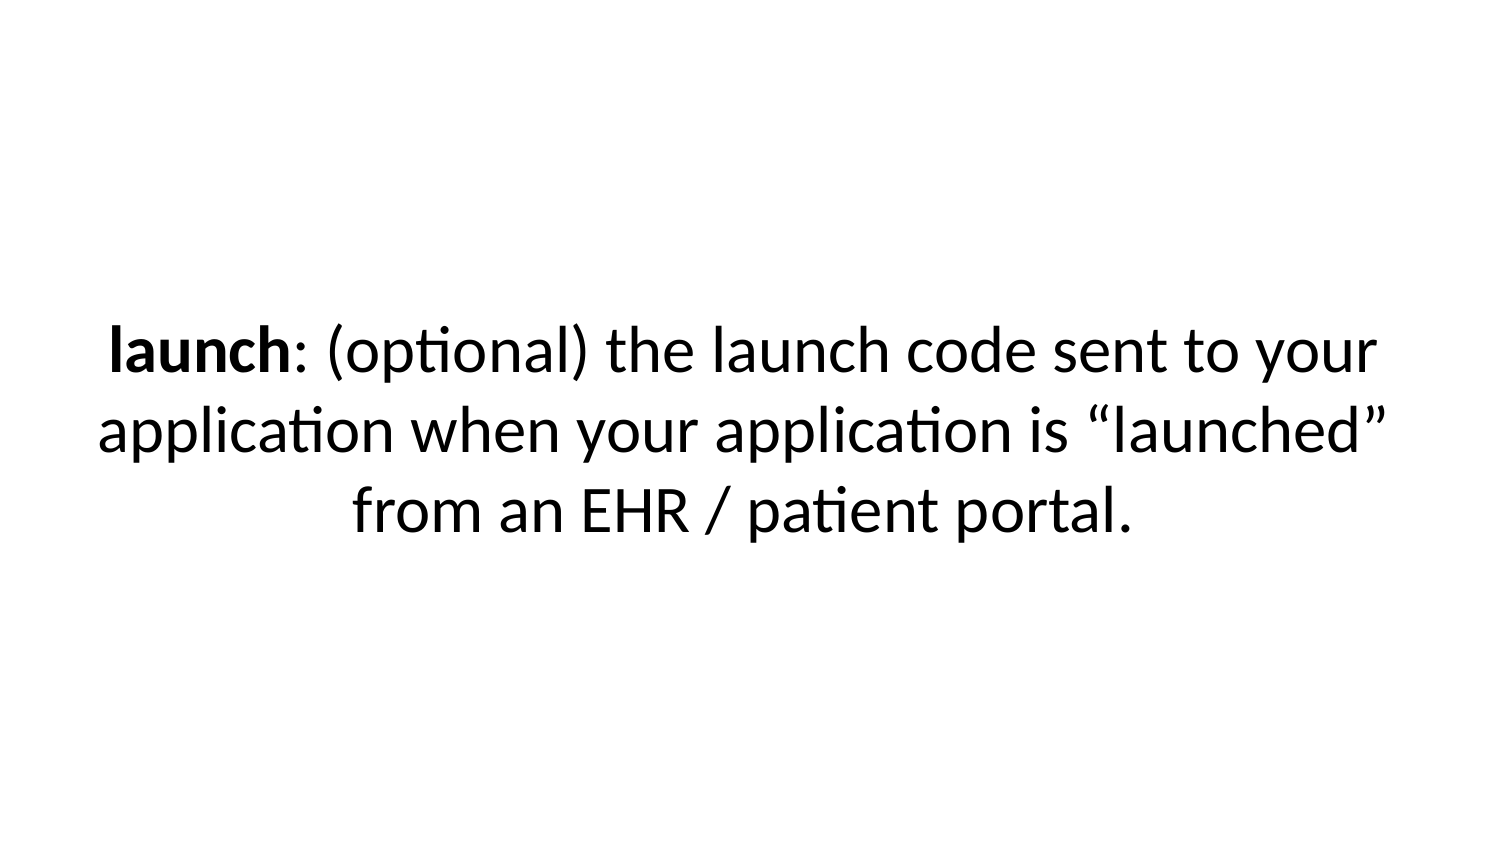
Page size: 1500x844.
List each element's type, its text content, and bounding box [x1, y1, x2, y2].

text_box launch: (optional) the launch code sent to your application when your application is “launched” from an EHR / patient portal. [74, 298, 1413, 554]
